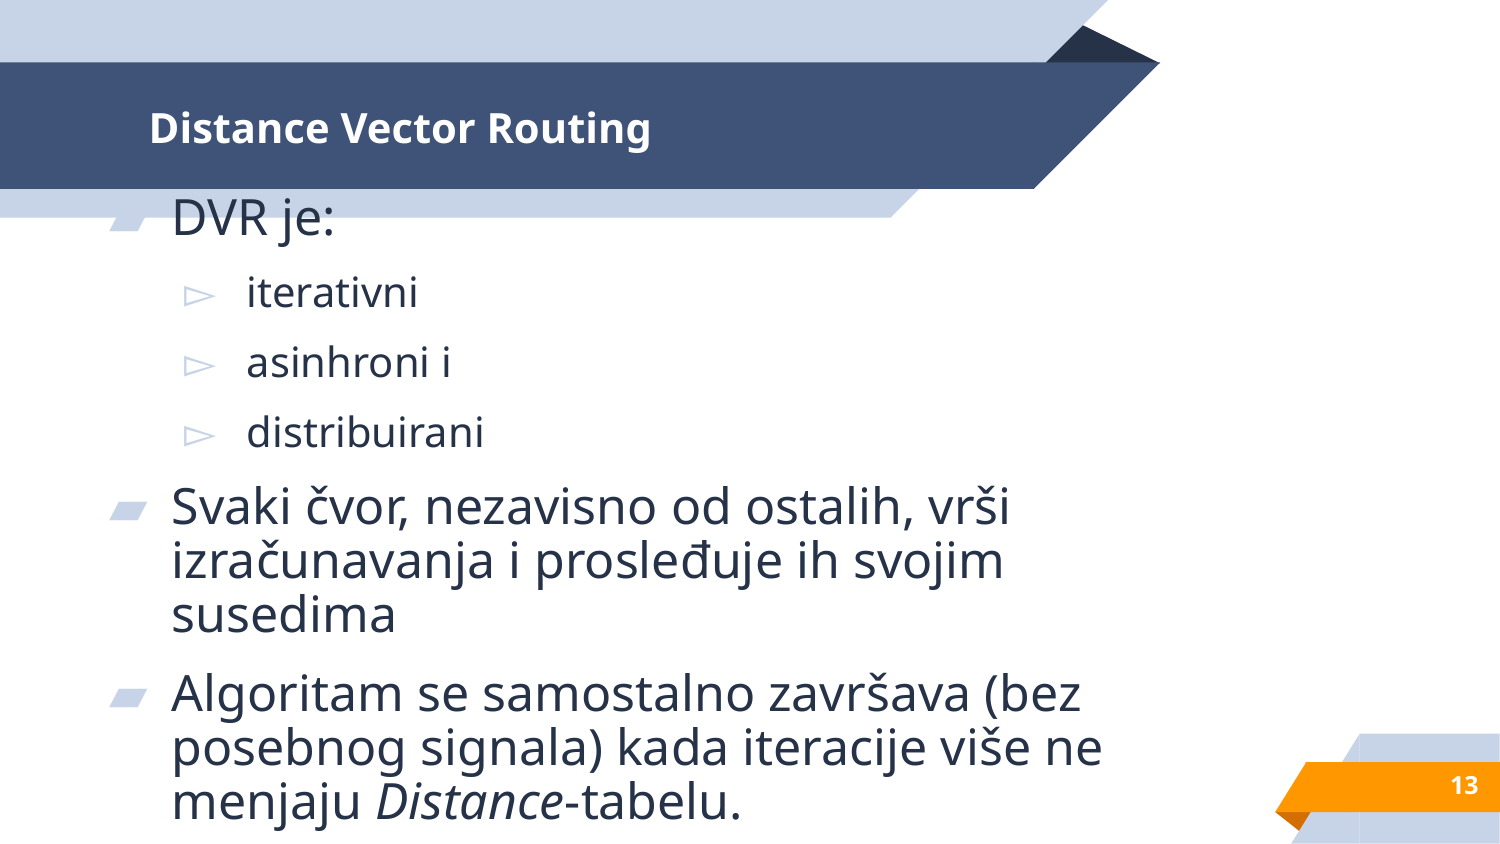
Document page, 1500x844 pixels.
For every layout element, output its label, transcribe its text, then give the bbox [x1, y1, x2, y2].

title Distance Vector Routing [133, 64, 1035, 190]
slide_number 13 [1249, 760, 1494, 813]
list DVR je: iterativni asinhroni i distribuirani Svaki čvor, nezavisno od ostalih, vrši izračunavanja i prosleđuje ih svojim susedima Algoritam se samostalno završava (bez posebnog signala) kada iteracije više ne menjaju Distance-tabelu. [81, 264, 1255, 833]
